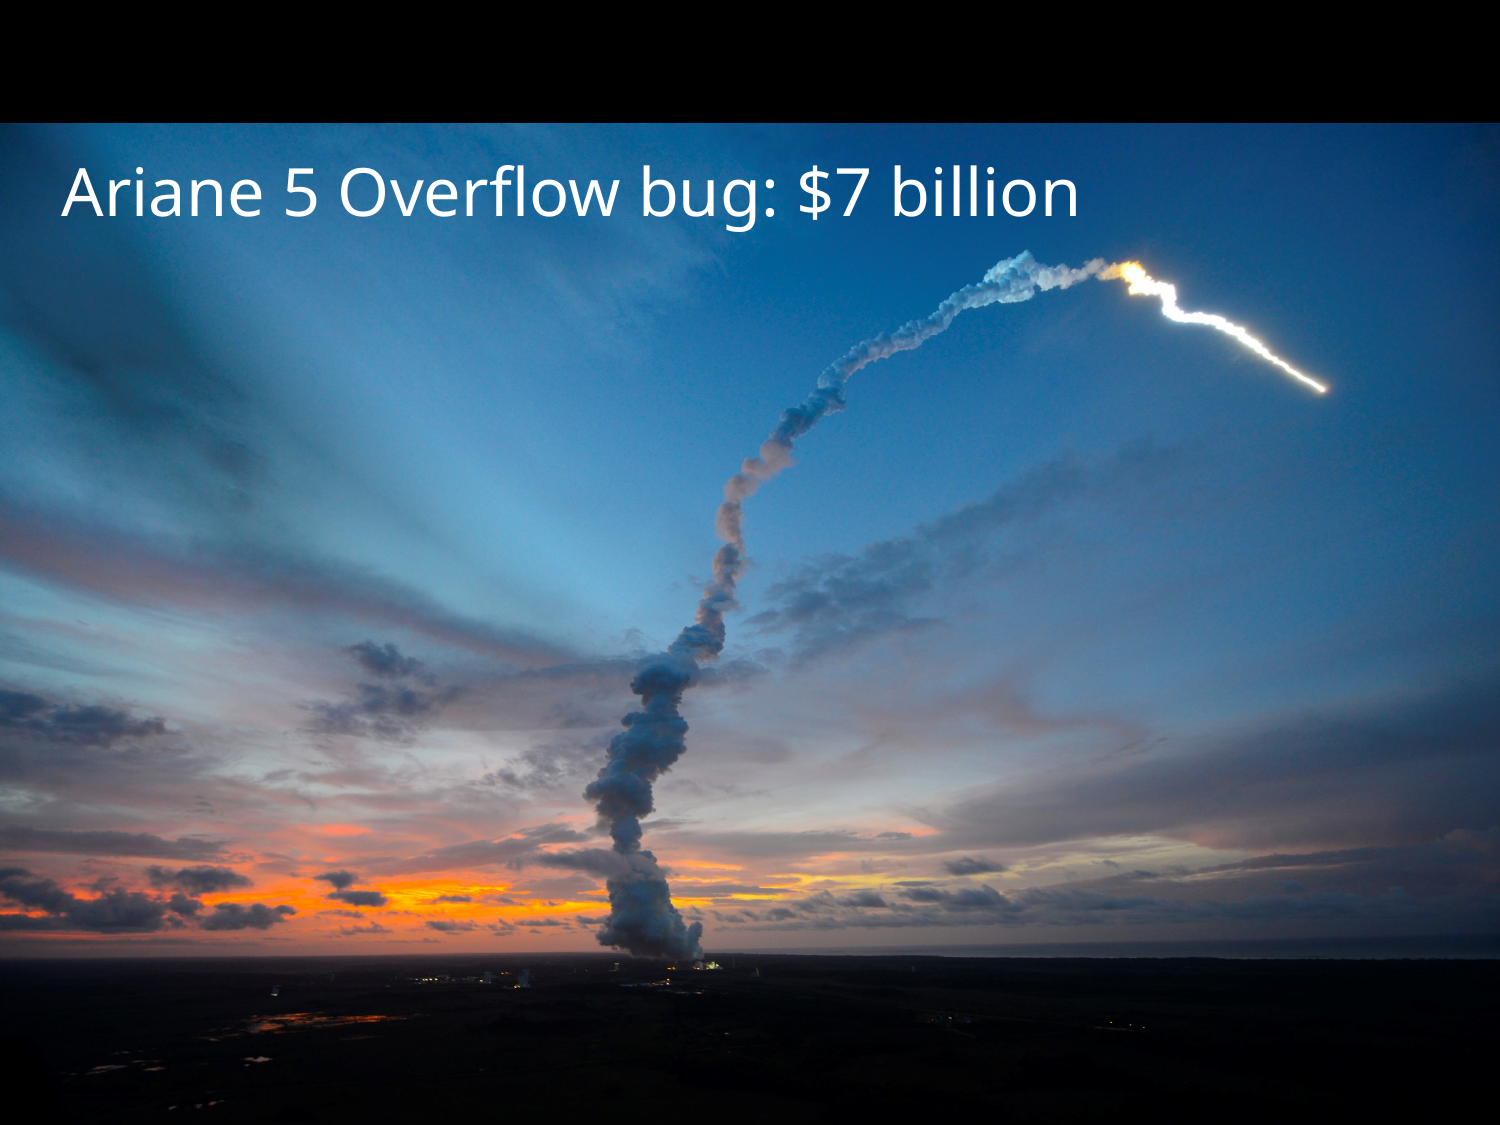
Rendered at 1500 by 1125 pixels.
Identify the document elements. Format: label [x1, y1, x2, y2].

picture [117, 138, 122, 152]
picture [0, 123, 1500, 1125]
